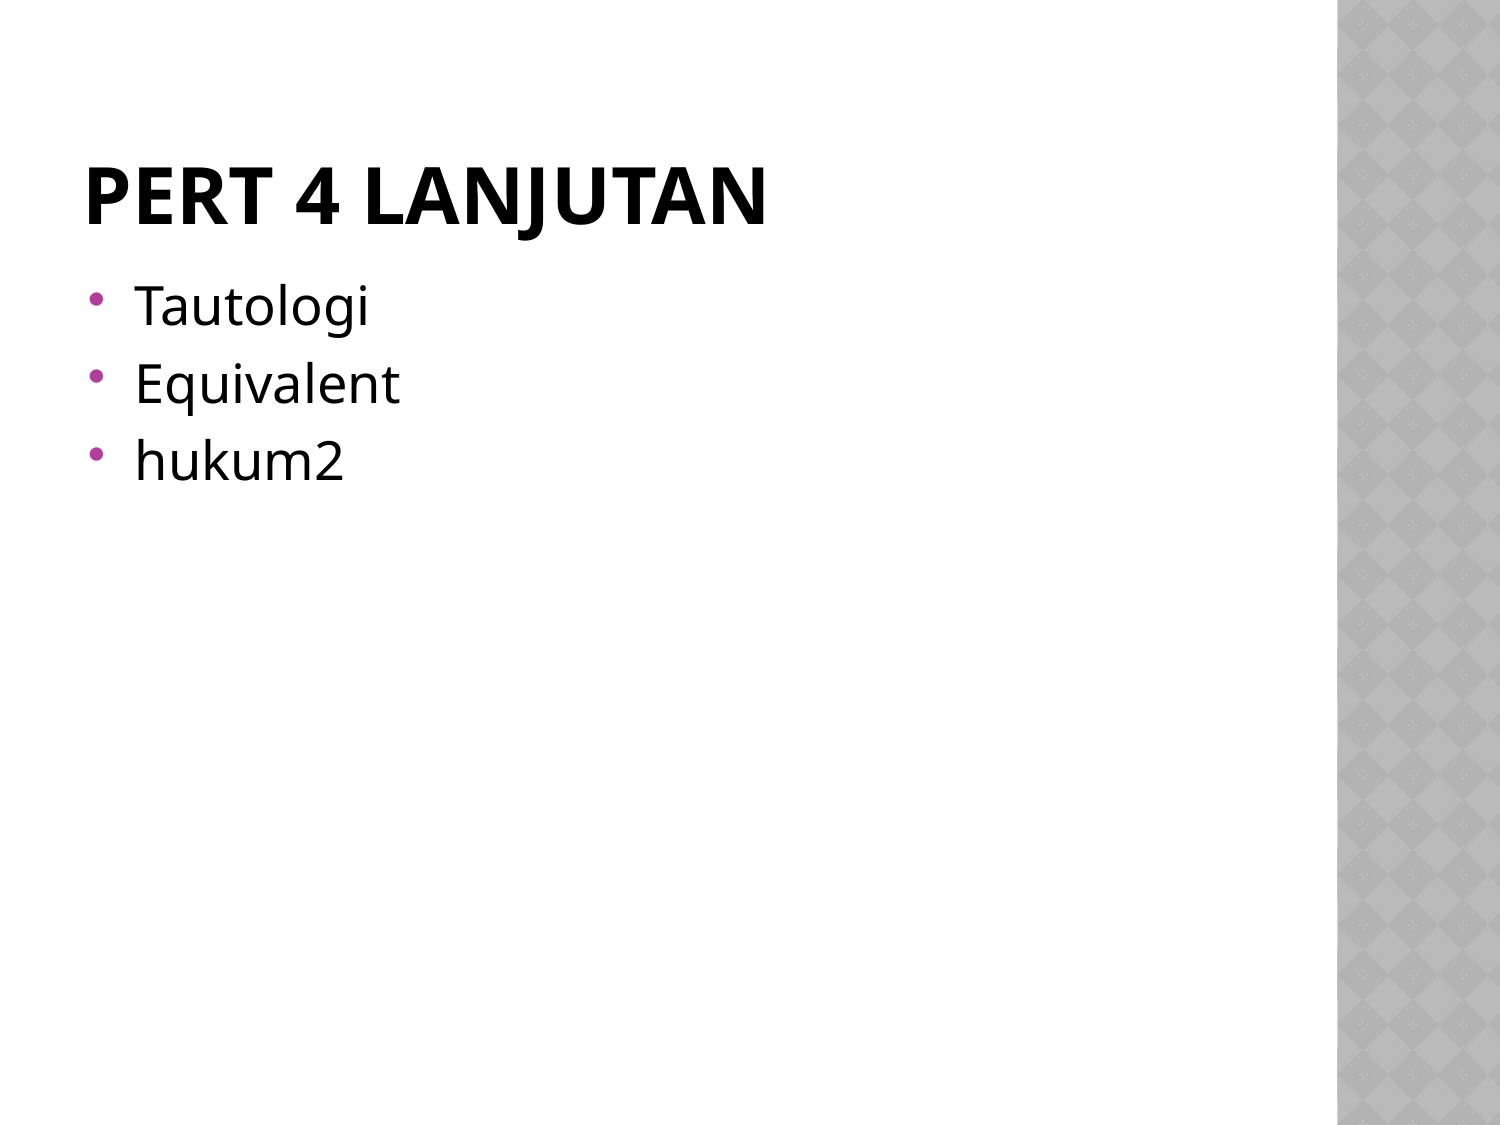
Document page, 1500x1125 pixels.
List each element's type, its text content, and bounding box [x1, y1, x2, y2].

list Tautologi Equivalent hukum2 [75, 264, 1263, 1059]
title Pert 4 Lanjutan [75, 52, 1263, 240]
